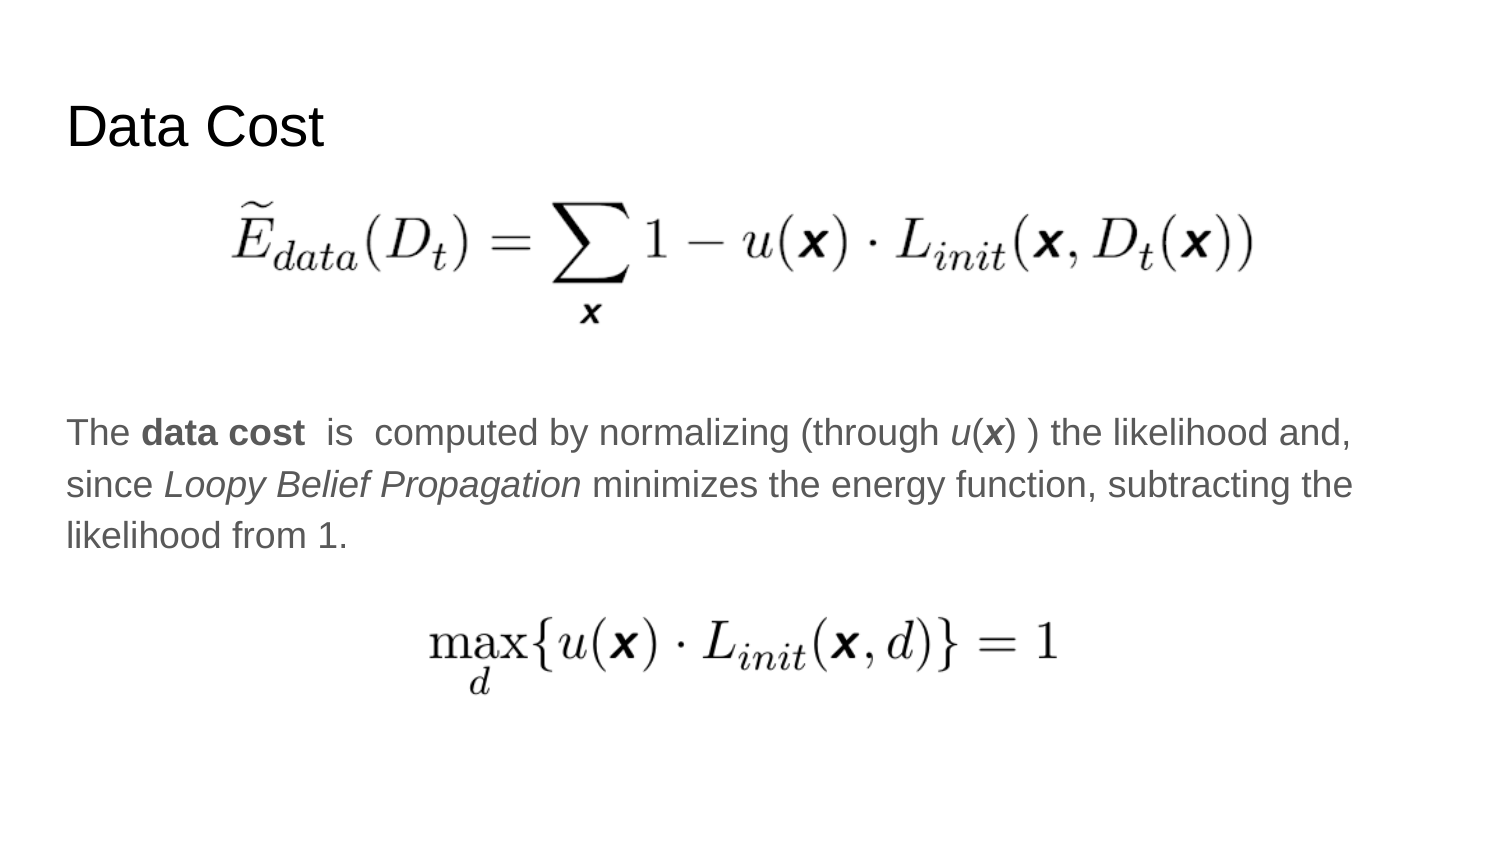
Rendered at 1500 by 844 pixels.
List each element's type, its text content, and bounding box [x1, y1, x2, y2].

picture [404, 585, 1066, 717]
picture [219, 166, 1281, 342]
list The data cost is computed by normalizing (through u(x) ) the likelihood and, since Loopy Belief Propagation minimizes the energy function, subtracting the likelihood from 1. [51, 386, 1449, 586]
title Data Cost [51, 72, 1449, 167]
